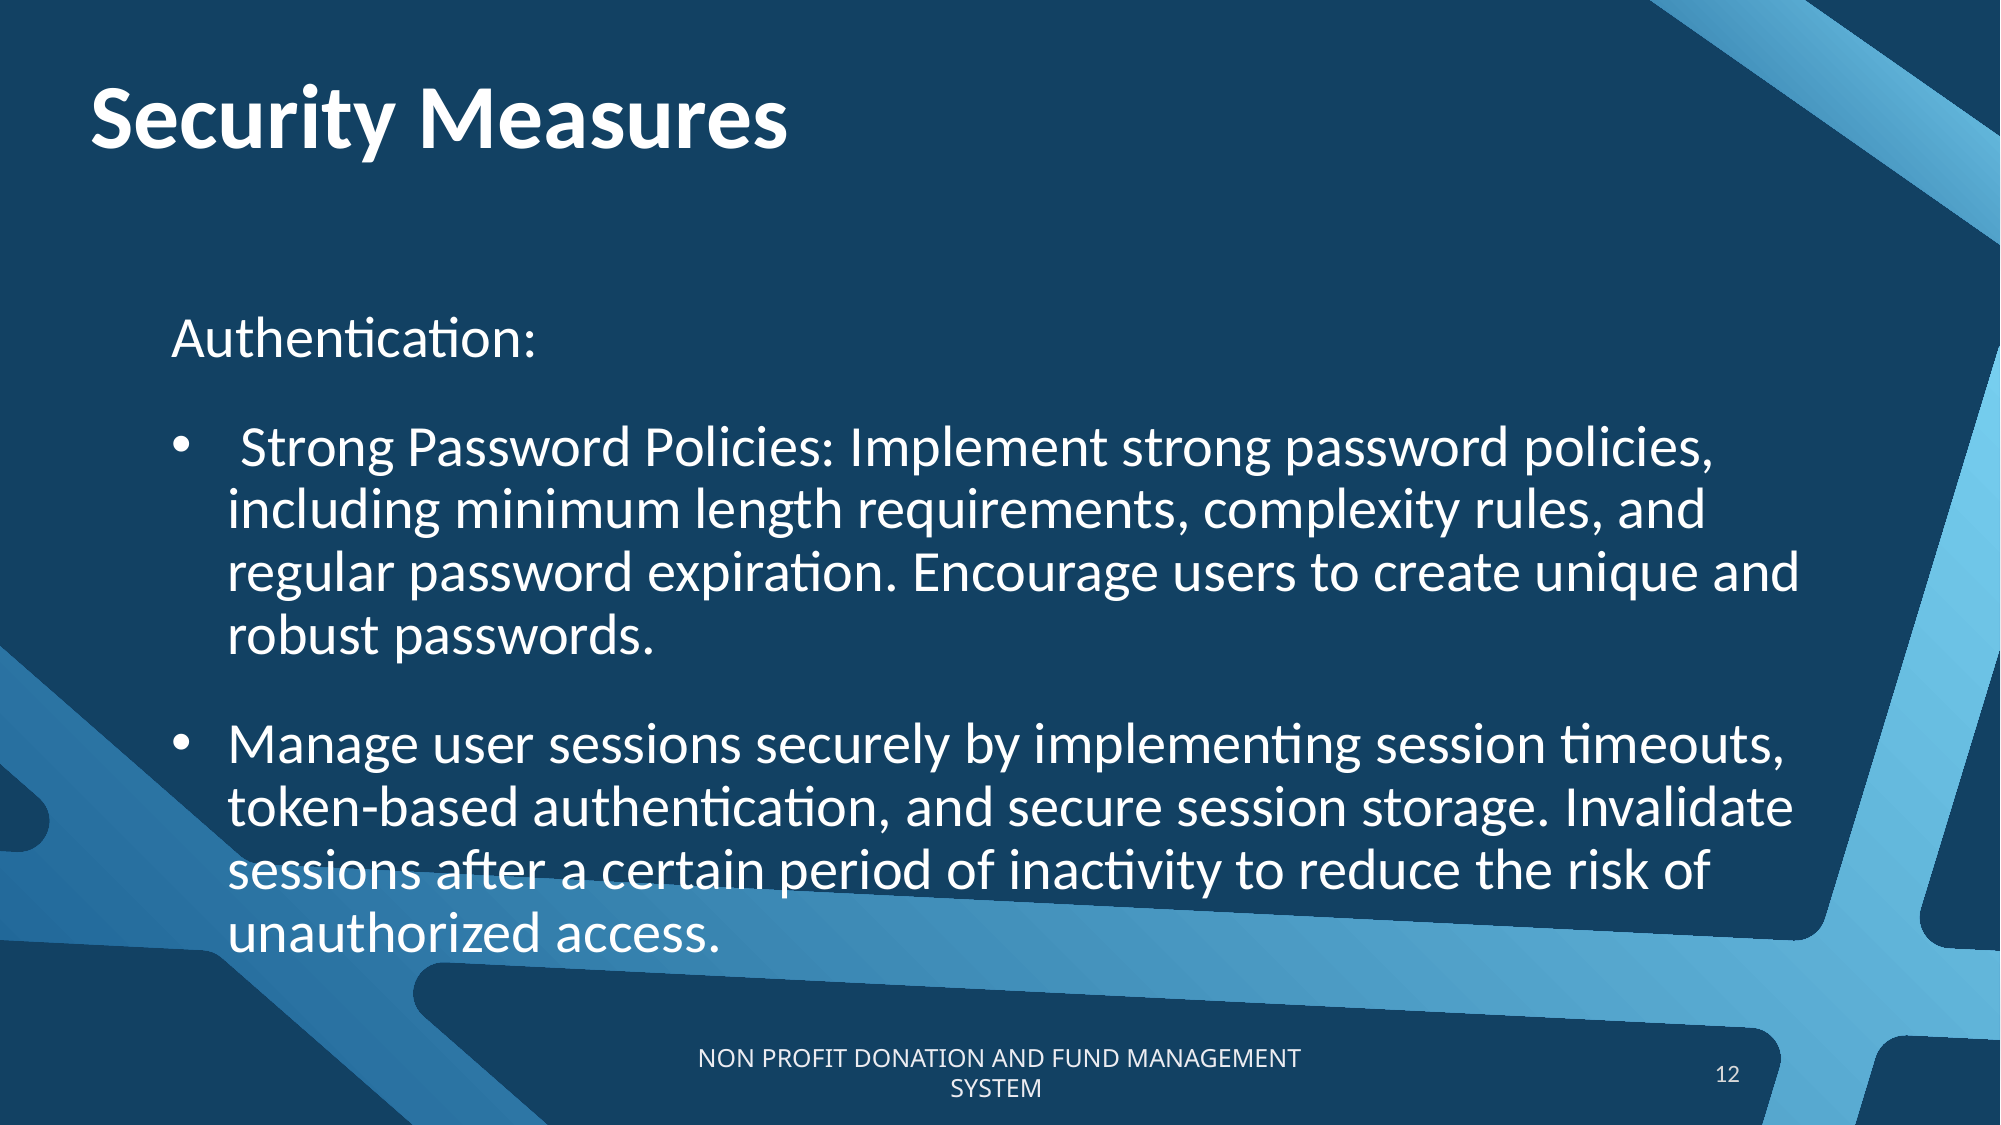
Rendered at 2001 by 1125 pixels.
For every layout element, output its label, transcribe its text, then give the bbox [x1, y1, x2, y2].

list Authentication: Strong Password Policies: Implement strong password policies, including minimum length requirements, complexity rules, and regular password expiration. Encourage users to create unique and robust passwords. Manage user sessions securely by implementing session timeouts, token-based authentication, and secure session storage. Invalidate sessions after a certain period of inactivity to reduce the risk of unauthorized access. [137, 299, 1863, 1014]
title Security Measures [75, 9, 1800, 228]
slide_number 12 [1412, 1042, 1756, 1103]
footer NON PROFIT DONATION AND FUND MANAGEMENT SYSTEM [662, 1042, 1338, 1103]
